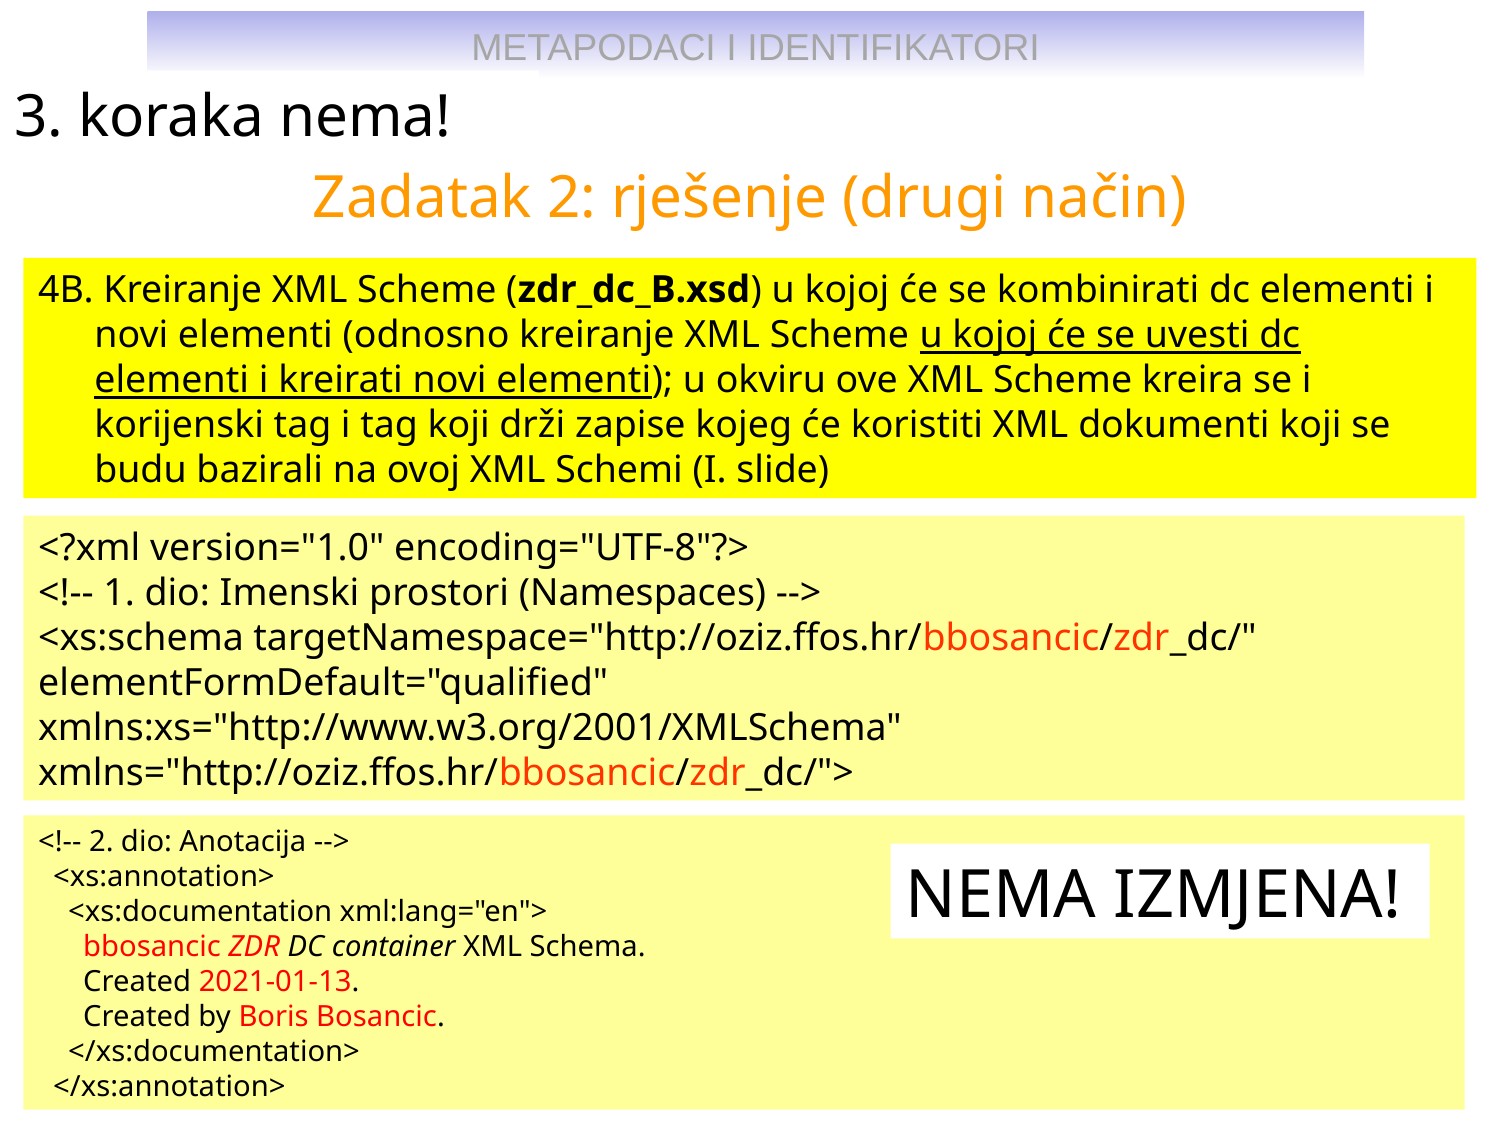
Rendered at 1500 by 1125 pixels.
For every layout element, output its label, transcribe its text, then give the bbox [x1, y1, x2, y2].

text_box 3. koraka nema! [0, 70, 539, 156]
text_box <!-- 2. dio: Anotacija --> <xs:annotation> <xs:documentation xml:lang="en"> bbosancic ZDR DC container XML Schema. Created 2021-01-13. Created by Boris Bosancic. </xs:documentation> </xs:annotation> [23, 815, 1465, 1110]
title Zadatak 2: rješenje (drugi način) [112, 99, 1388, 257]
text_box NEMA IZMJENA! [890, 843, 1430, 939]
text_box 4B. Kreiranje XML Scheme (zdr_dc_B.xsd) u kojoj će se kombinirati dc elementi i novi elementi (odnosno kreiranje XML Scheme u kojoj će se uvesti dc elementi i kreirati novi elementi); u okviru ove XML Scheme kreira se i korijenski tag i tag koji drži zapise kojeg će koristiti XML dokumenti koji se budu bazirali na ovoj XML Schemi (I. slide) [23, 257, 1477, 499]
text_box <?xml version="1.0" encoding="UTF-8"?> <!-- 1. dio: Imenski prostori (Namespaces) --> <xs:schema targetNamespace="http://oziz.ffos.hr/bbosancic/zdr_dc/" elementFormDefault="qualified" xmlns:xs="http://www.w3.org/2001/XMLSchema" xmlns="http://oziz.ffos.hr/bbosancic/zdr_dc/"> [23, 515, 1465, 801]
